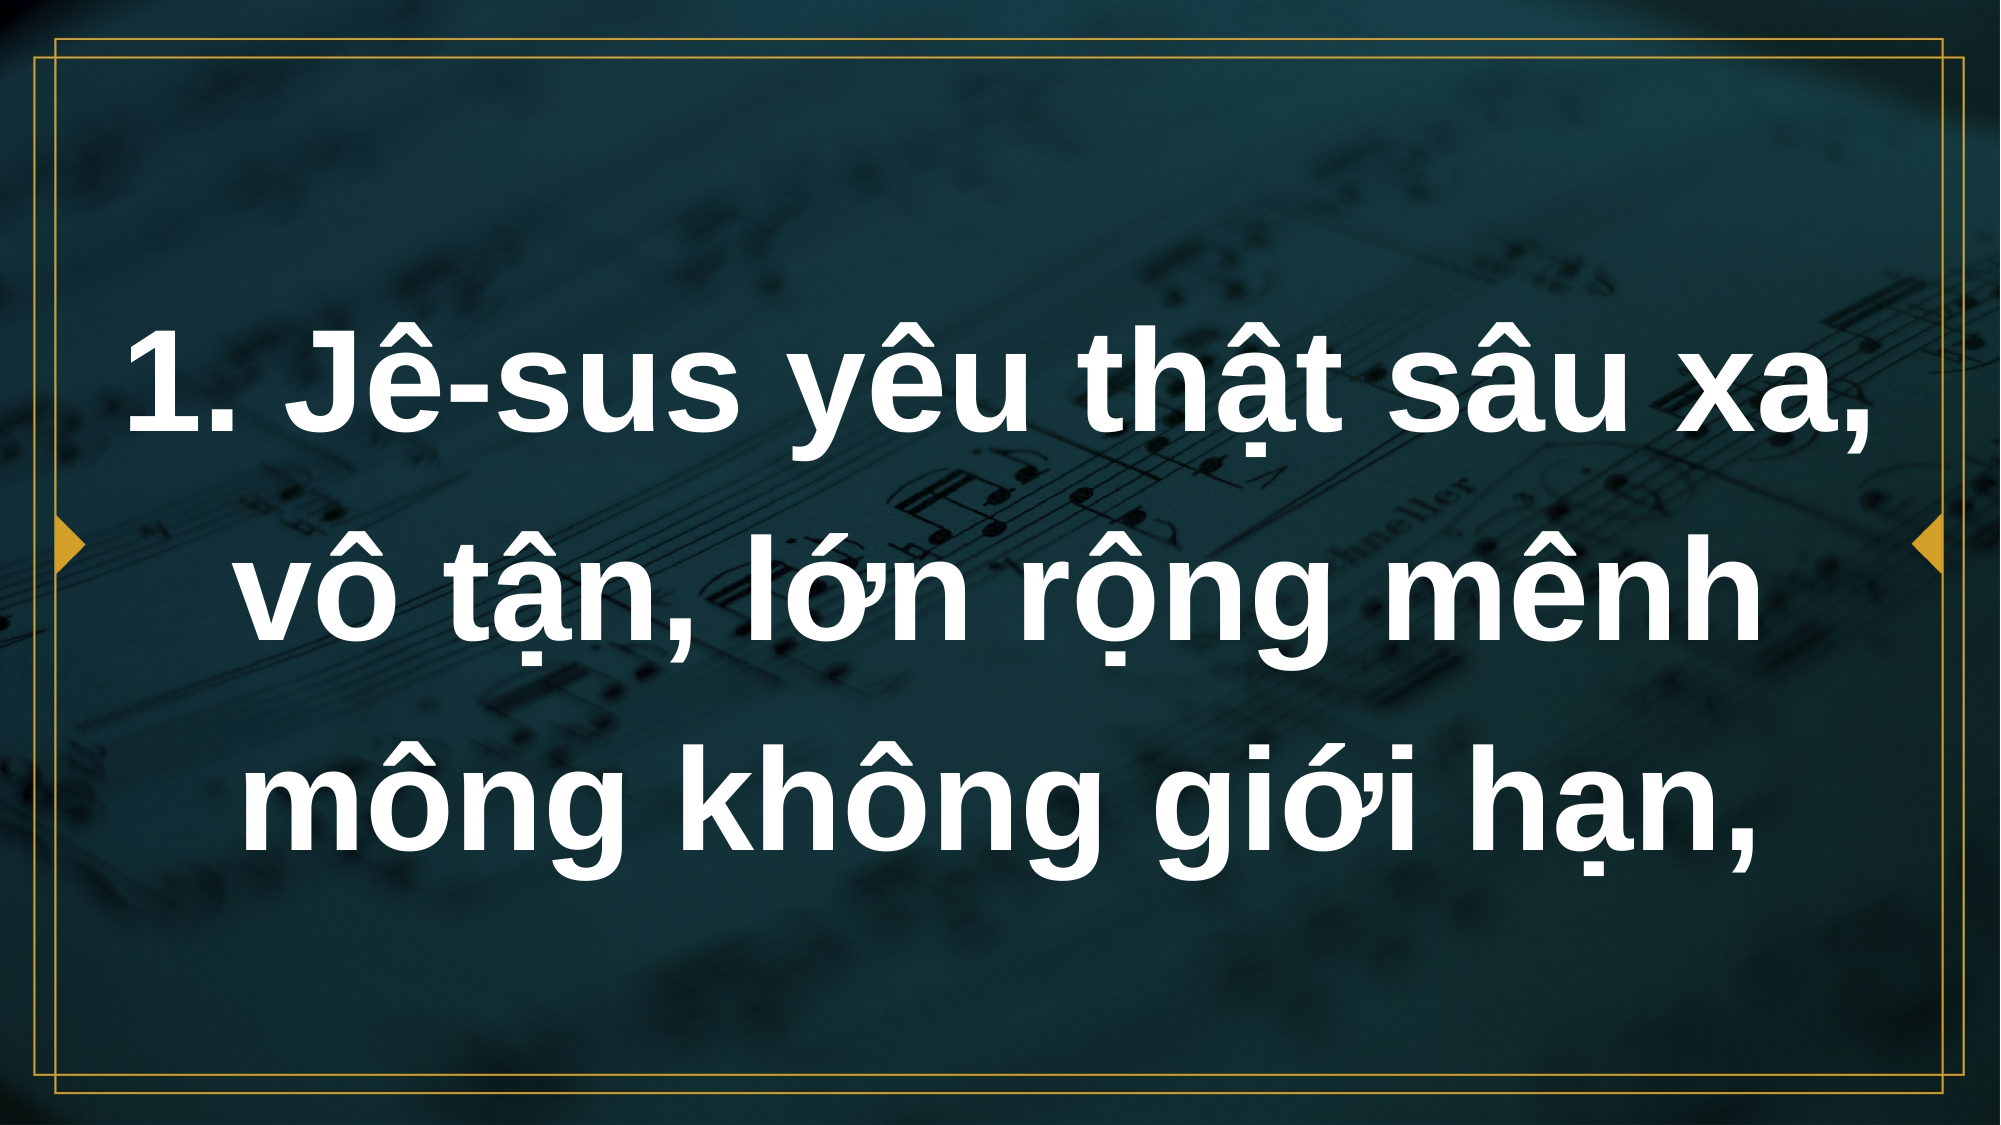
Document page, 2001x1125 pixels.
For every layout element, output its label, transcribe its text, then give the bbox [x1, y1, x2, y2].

title 1. Jê-sus yêu thật sâu xa, vô tận, lớn rộng mênh mông không giới hạn, [55, 53, 1945, 1077]
picture [0, 0, 2000, 1125]
